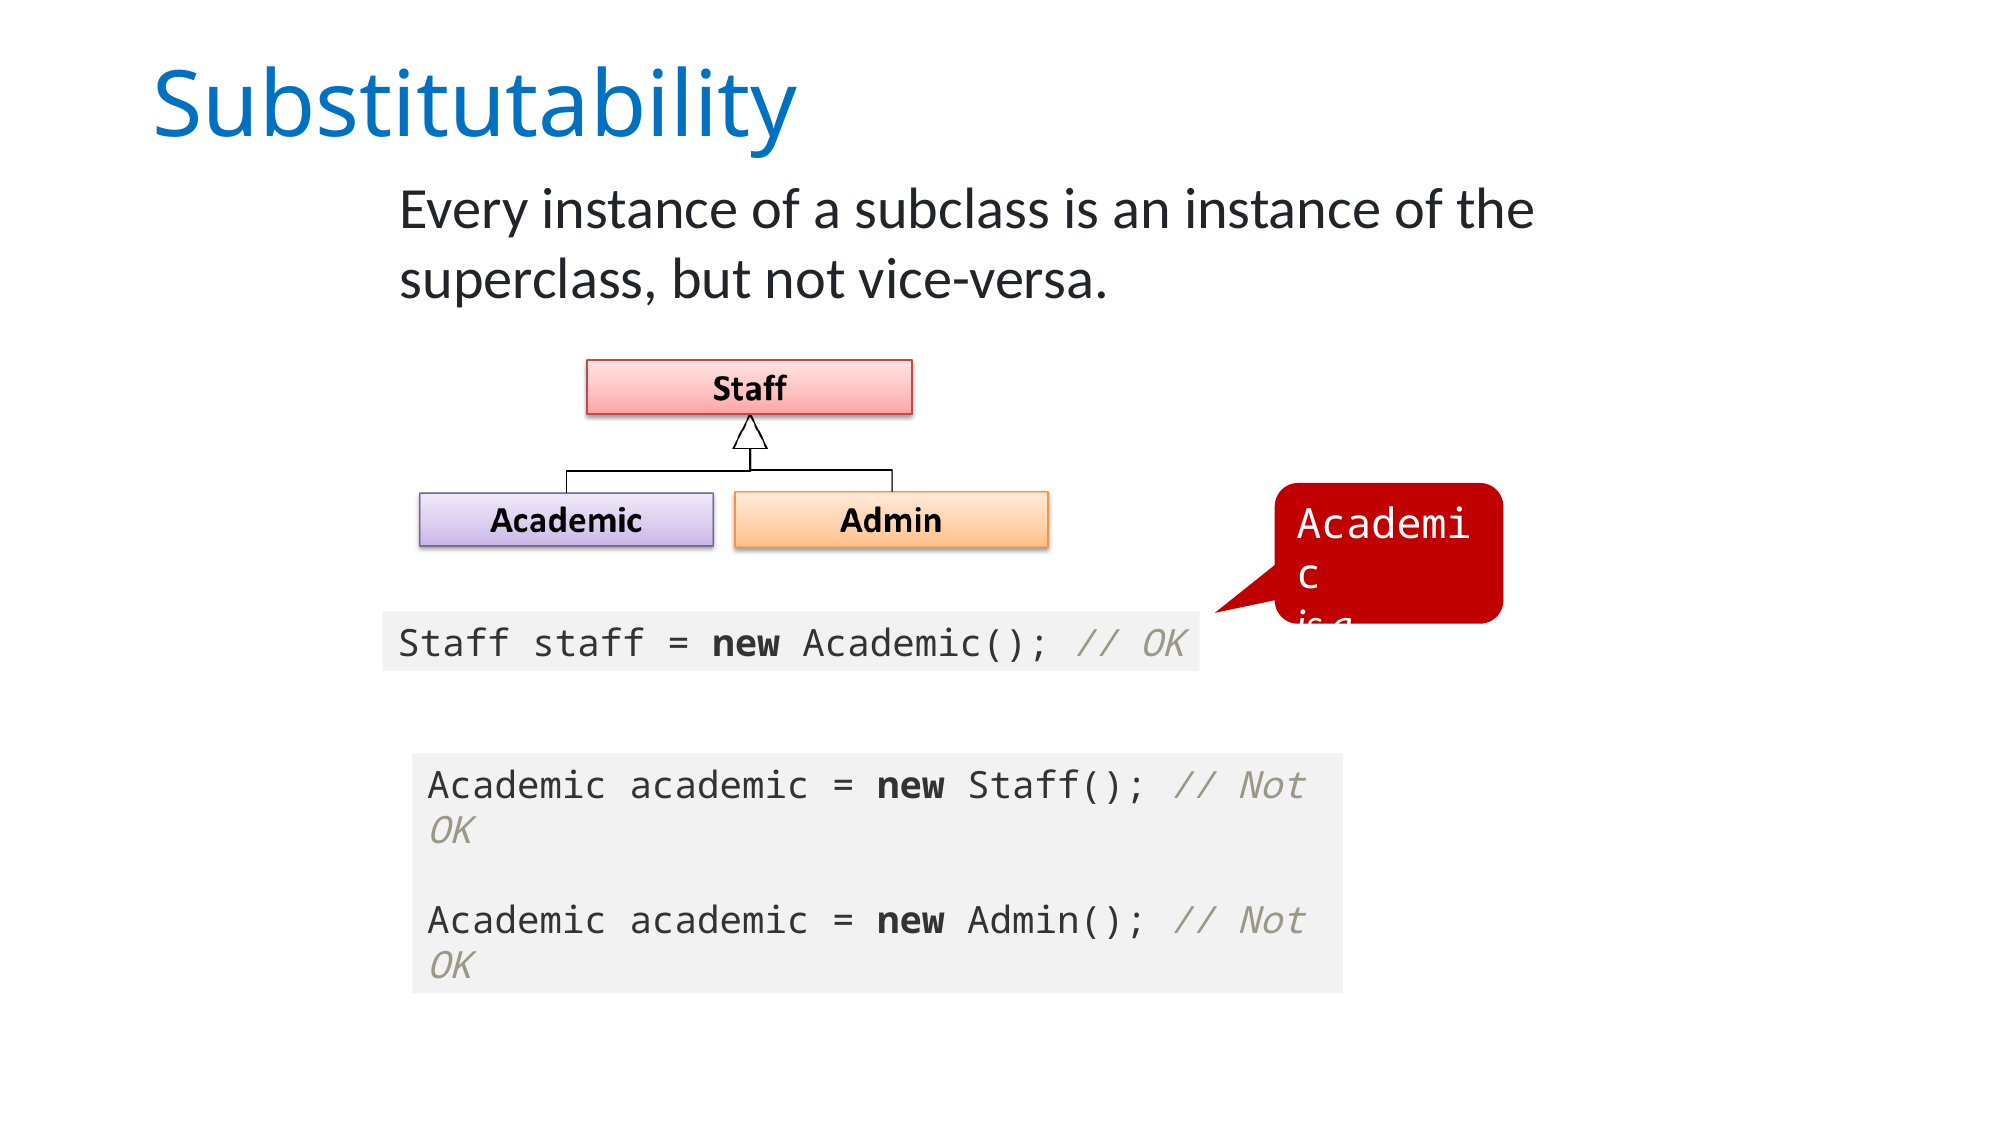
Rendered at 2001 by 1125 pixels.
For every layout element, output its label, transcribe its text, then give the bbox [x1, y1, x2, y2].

text_box Academic academic = new Staff(); // Not OK Academic academic = new Admin(); // Not OK [412, 753, 1344, 994]
text_box Academic is a Staff [1214, 482, 1504, 624]
picture [412, 350, 1055, 573]
text_box Every instance of a subclass is an instance of the superclass, but not vice-versa. [385, 162, 1750, 318]
text_box Staff staff = new Academic(); // OK [382, 611, 1200, 671]
title Substitutability [137, 34, 1863, 180]
